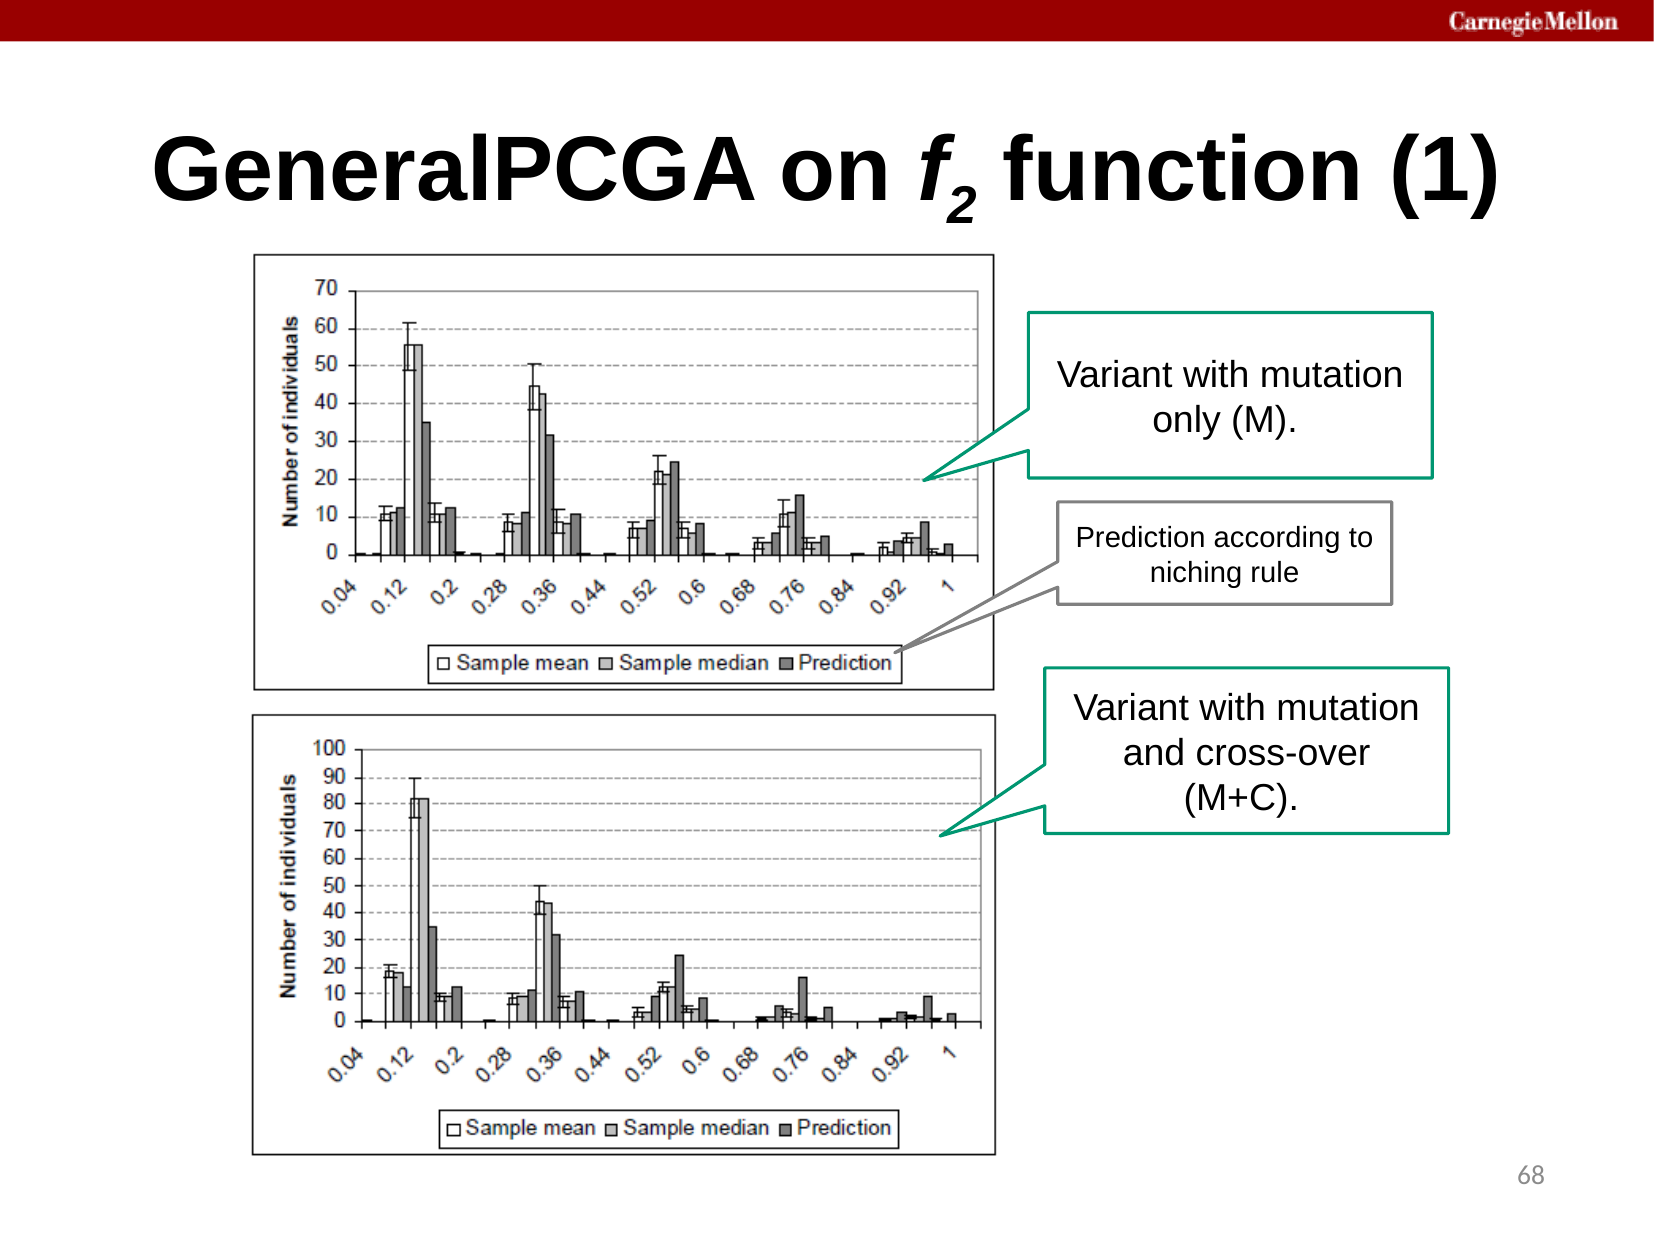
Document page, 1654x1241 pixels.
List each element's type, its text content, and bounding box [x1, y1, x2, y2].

text_box 68 [1447, 1156, 1545, 1241]
picture [249, 248, 1001, 1162]
title GeneralPCGA on f2 function (1) [124, 68, 1530, 275]
text_box Prediction according to niching rule [1005, 499, 1394, 611]
picture [1448, 5, 1626, 37]
text_box Variant with mutation only (M). [1005, 310, 1435, 481]
text_box Variant with mutation and cross-over (M+C). [1005, 665, 1451, 836]
